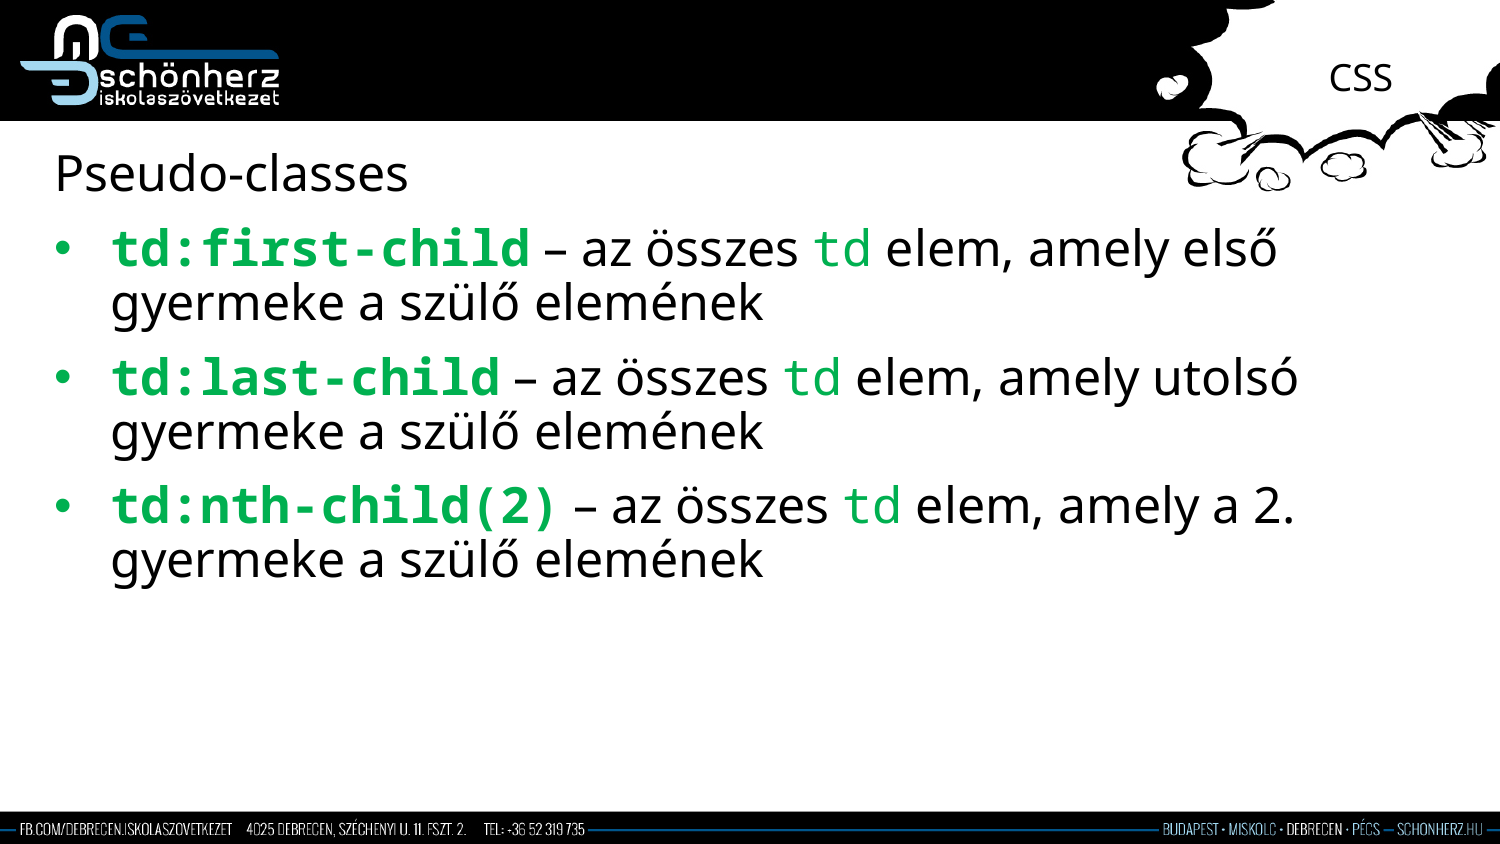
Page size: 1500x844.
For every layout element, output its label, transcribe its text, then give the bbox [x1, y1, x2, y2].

picture [0, 0, 1500, 844]
subtitle Pseudo-classes td:first-child – az összes td elem, amely első gyermeke a szülő elemének td:last-child – az összes td elem, amely utolsó gyermeke a szülő elemének td:nth-child(2) – az összes td elem, amely a 2. gyermeke a szülő elemének [39, 140, 1478, 787]
title CSS [1233, 11, 1488, 107]
